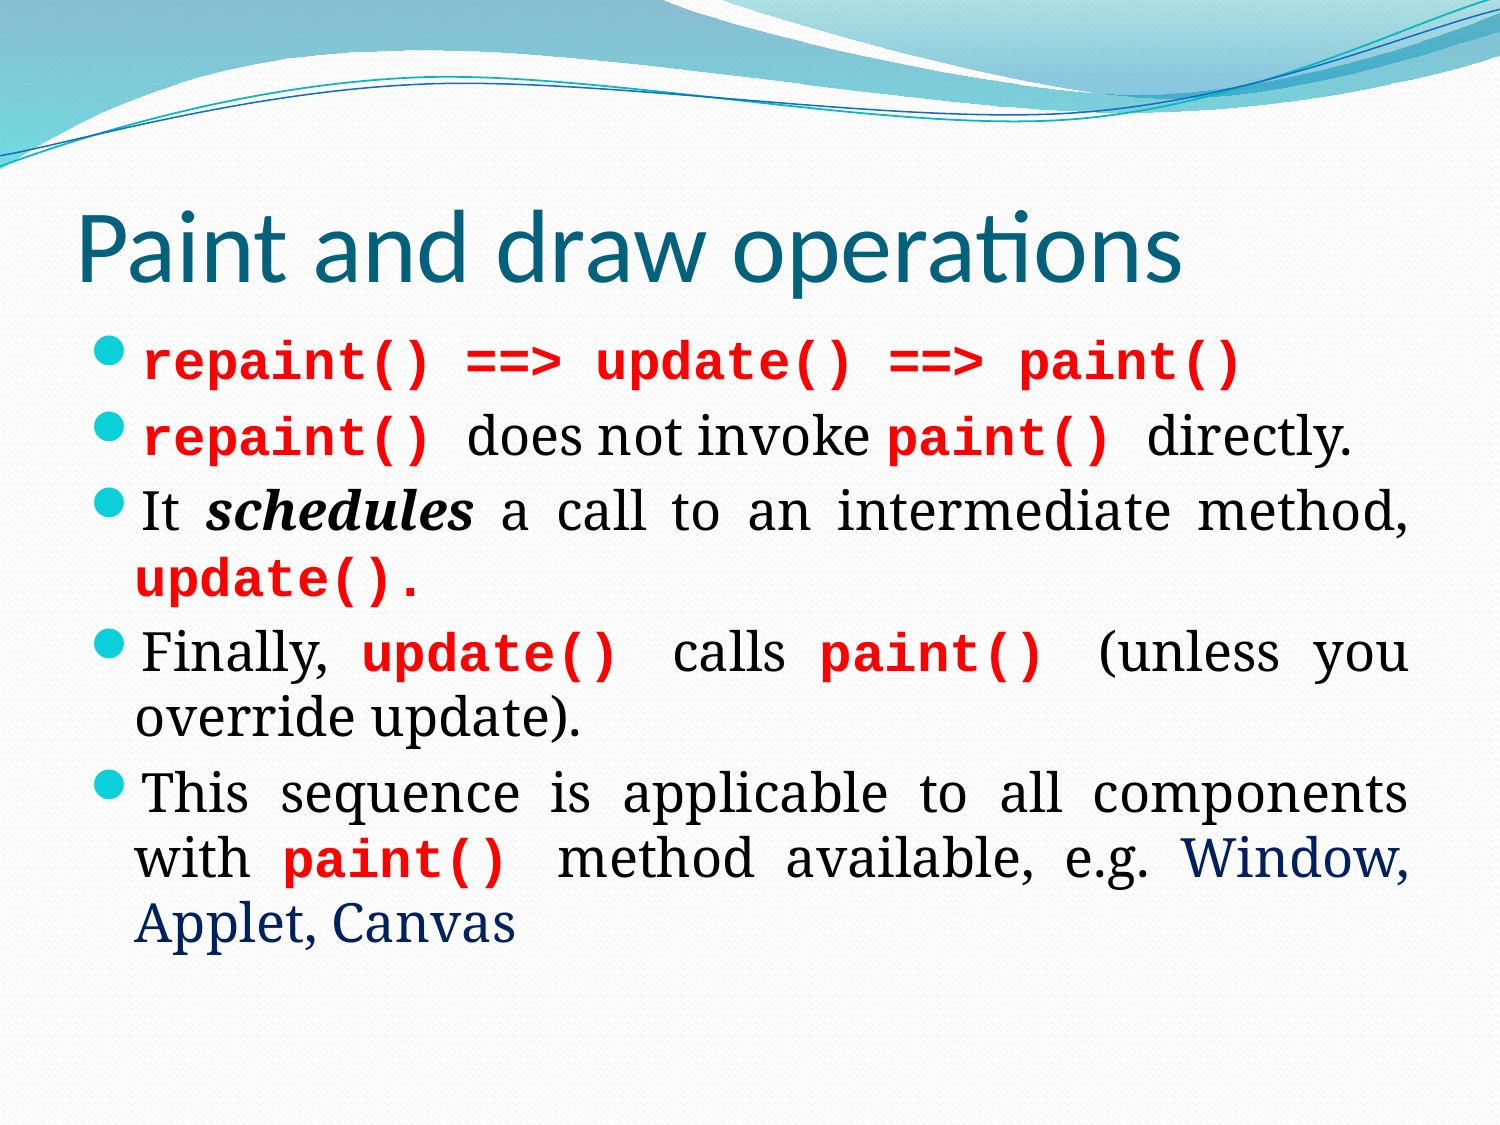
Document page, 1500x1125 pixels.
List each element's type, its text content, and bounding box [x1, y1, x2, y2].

list repaint() ==> update() ==> paint() repaint() does not invoke paint() directly. It schedules a call to an intermediate method, update(). Finally, update() calls paint() (unless you override update). This sequence is applicable to all components with paint() method available, e.g. Window, Applet, Canvas [75, 317, 1425, 1038]
title Paint and draw operations [75, 115, 1425, 303]
